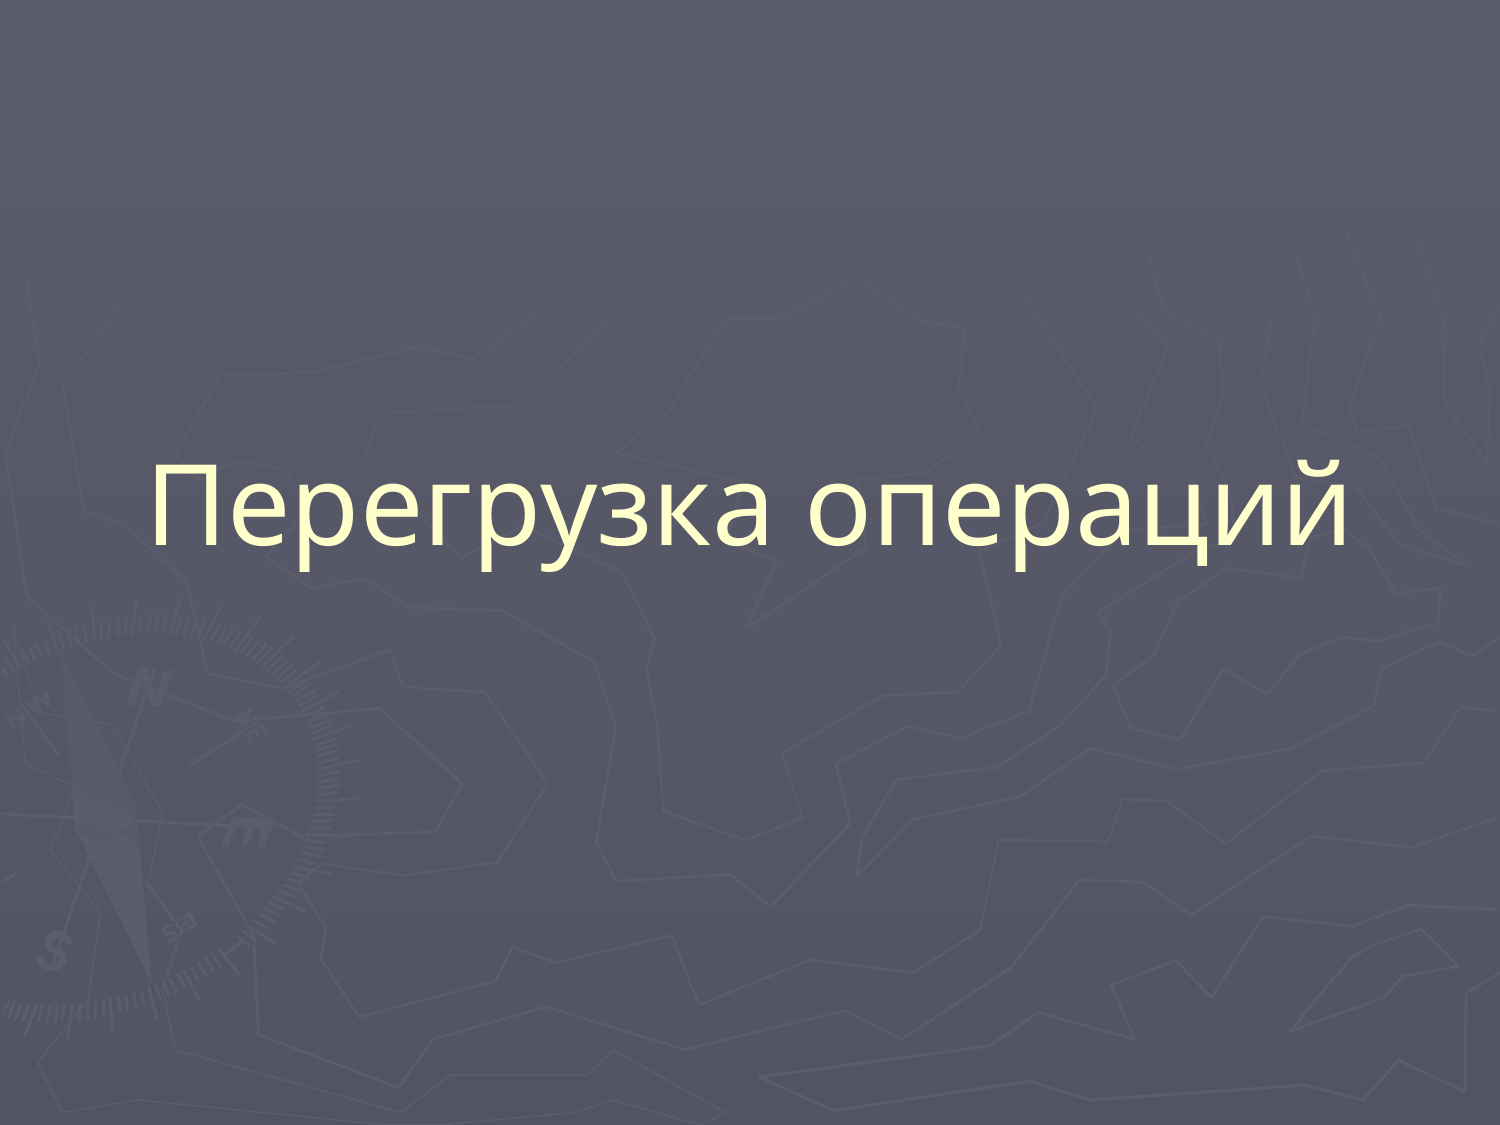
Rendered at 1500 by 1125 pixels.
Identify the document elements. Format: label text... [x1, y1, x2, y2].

title Перегрузка операций [112, 290, 1388, 575]
